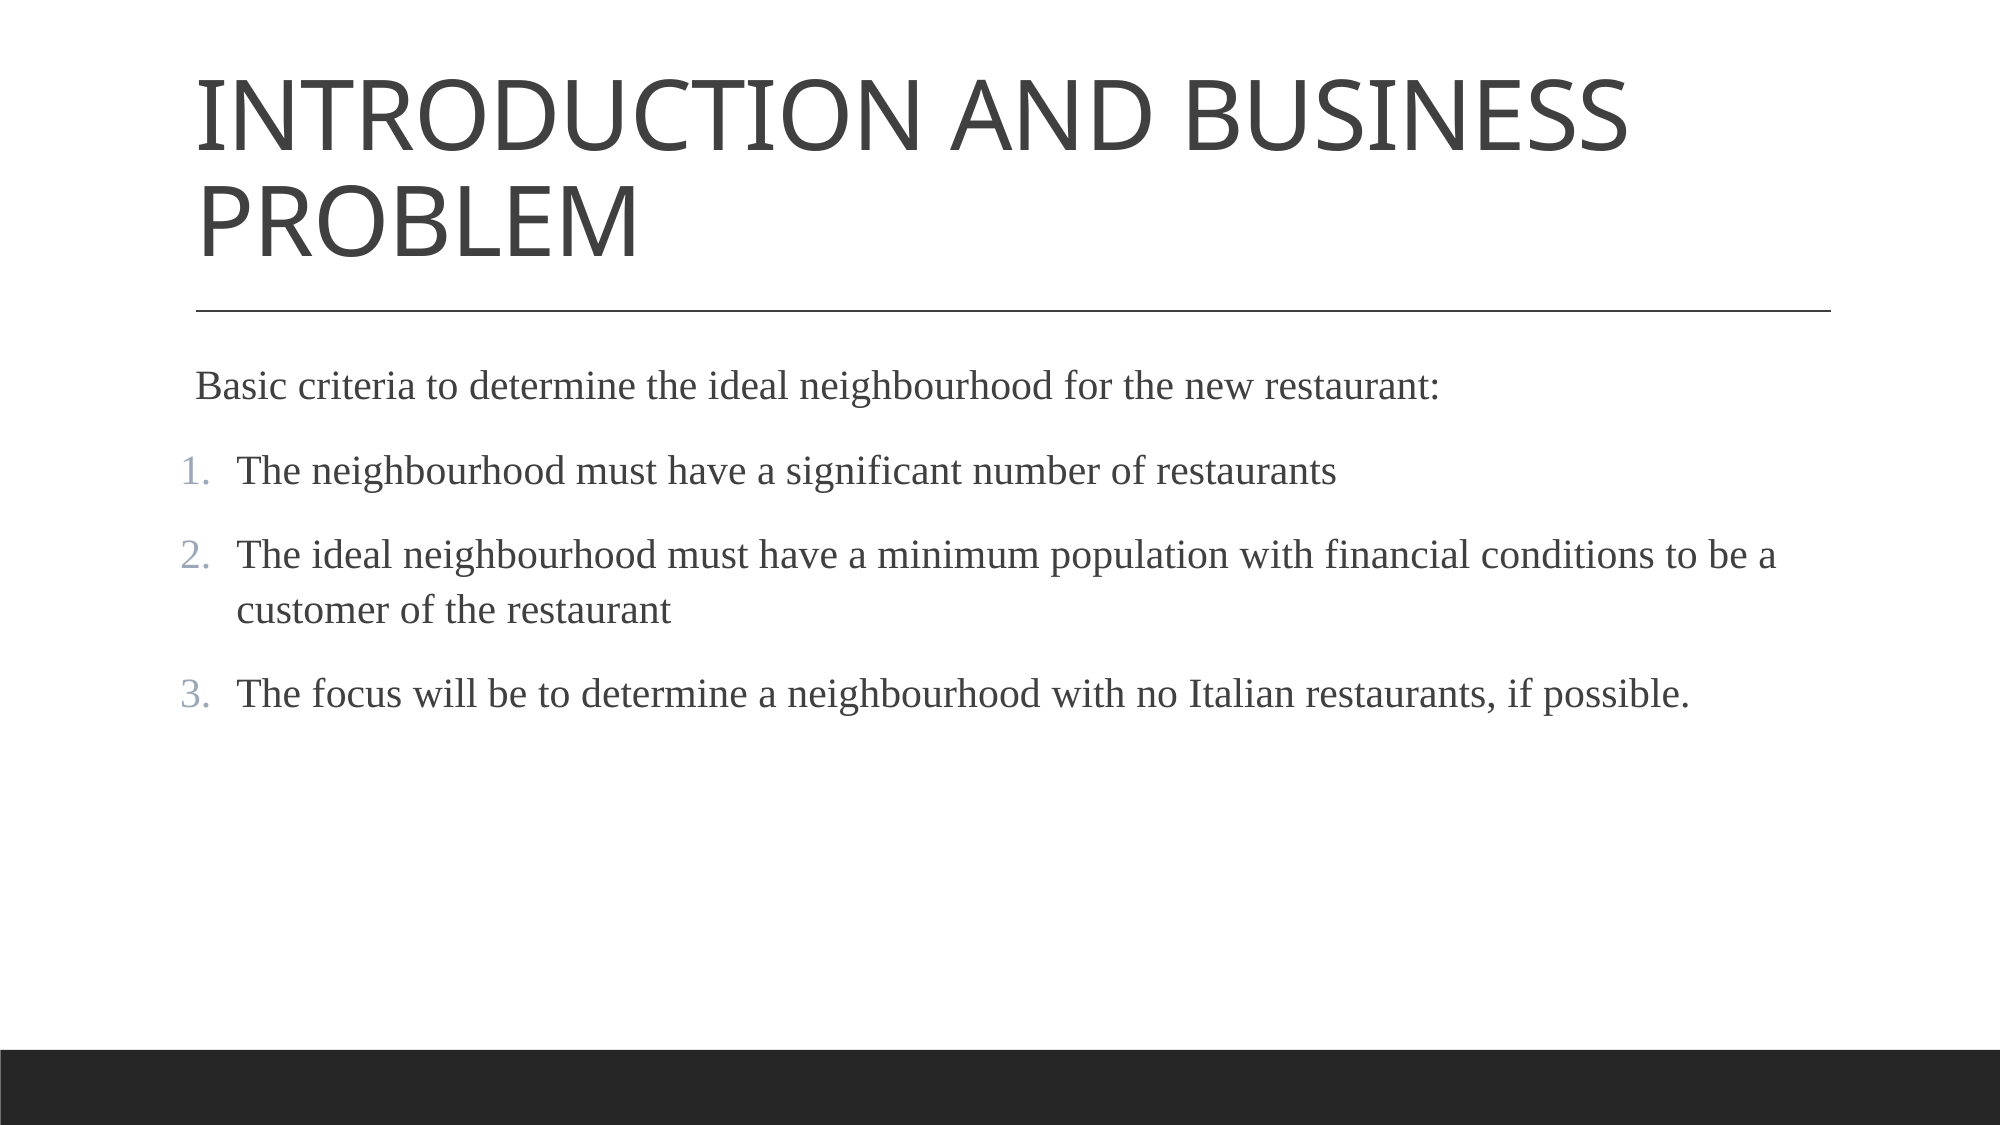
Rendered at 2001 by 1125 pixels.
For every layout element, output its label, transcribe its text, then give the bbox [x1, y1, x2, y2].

list Basic criteria to determine the ideal neighbourhood for the new restaurant: The neighbourhood must have a significant number of restaurants The ideal neighbourhood must have a minimum population with financial conditions to be a customer of the restaurant The focus will be to determine a neighbourhood with no Italian restaurants, if possible. [180, 345, 1830, 963]
title INTRODUCTION AND BUSINESS PROBLEM [180, 47, 1830, 285]
